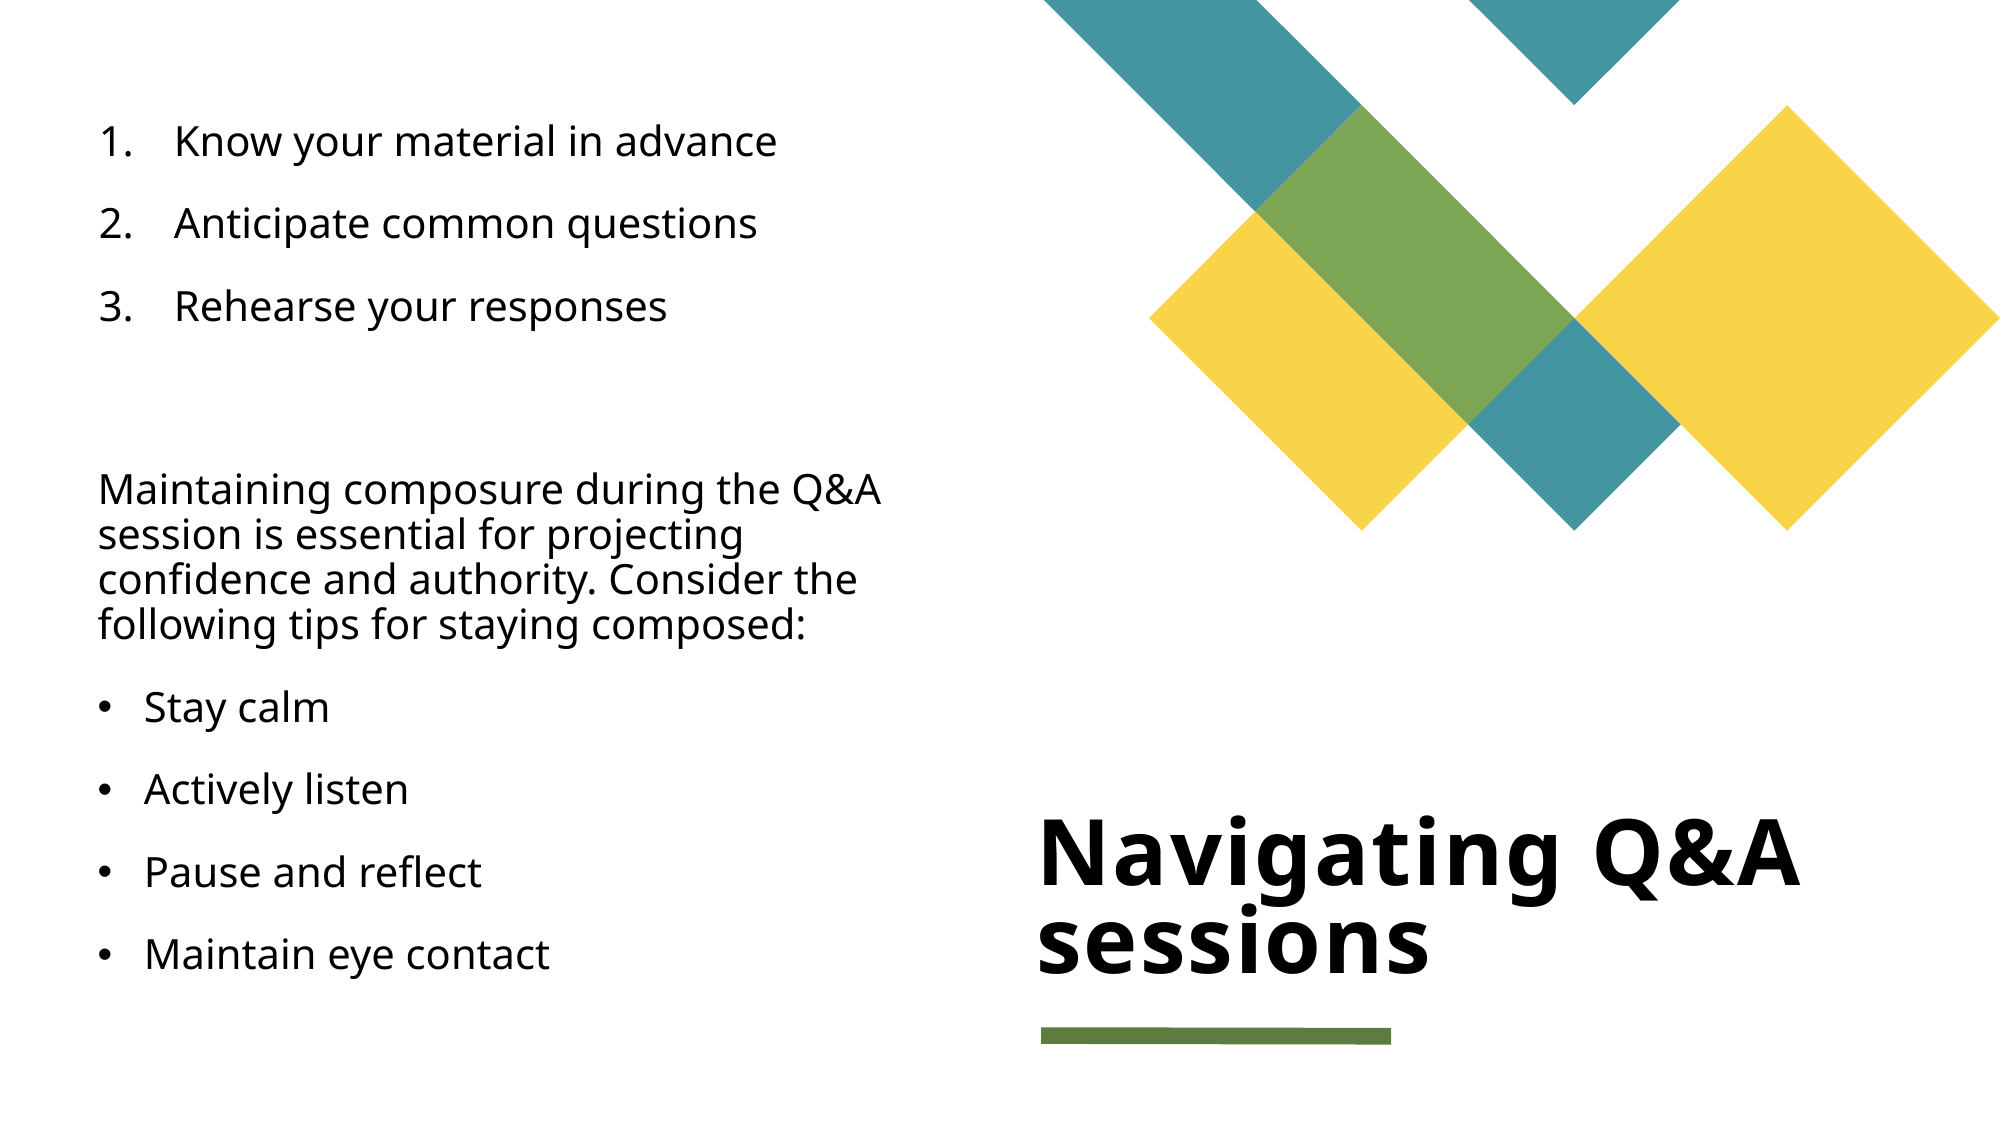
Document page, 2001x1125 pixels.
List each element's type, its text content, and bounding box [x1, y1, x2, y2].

list Maintaining composure during the Q&A session is essential for projecting confidence and authority. Consider the following tips for staying composed: Stay calm Actively listen Pause and reflect Maintain eye contact [97, 461, 951, 1006]
title Navigating Q&A sessions [1036, 574, 1847, 992]
list Know your material in advance Anticipate common questions Rehearse your responses [99, 75, 952, 454]
